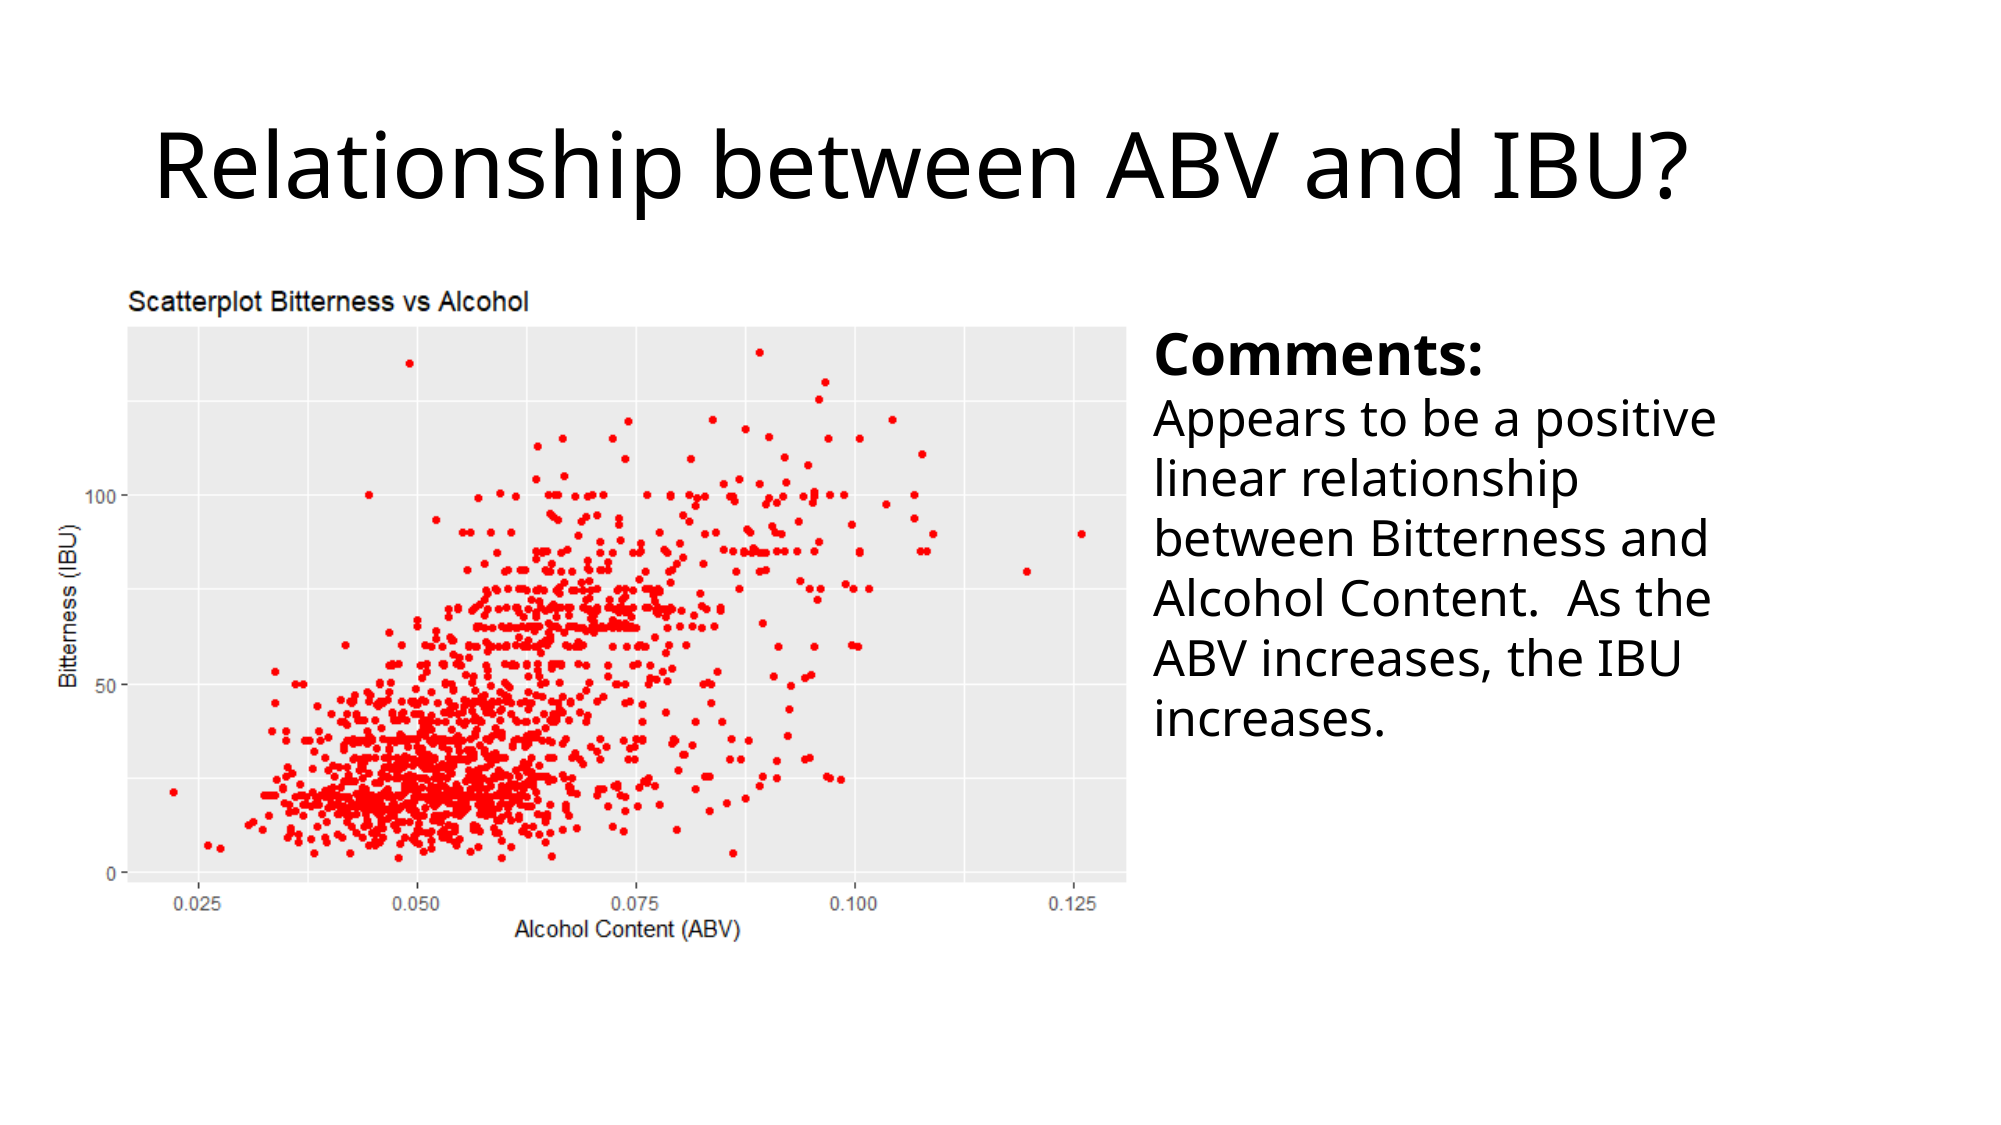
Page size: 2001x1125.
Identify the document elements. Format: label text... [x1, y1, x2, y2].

title Relationship between ABV and IBU? [137, 59, 1863, 278]
picture [45, 277, 1139, 953]
text_box Comments: Appears to be a positive linear relationship between Bitterness and Alcohol Content. As the ABV increases, the IBU increases. [1139, 309, 1798, 929]
